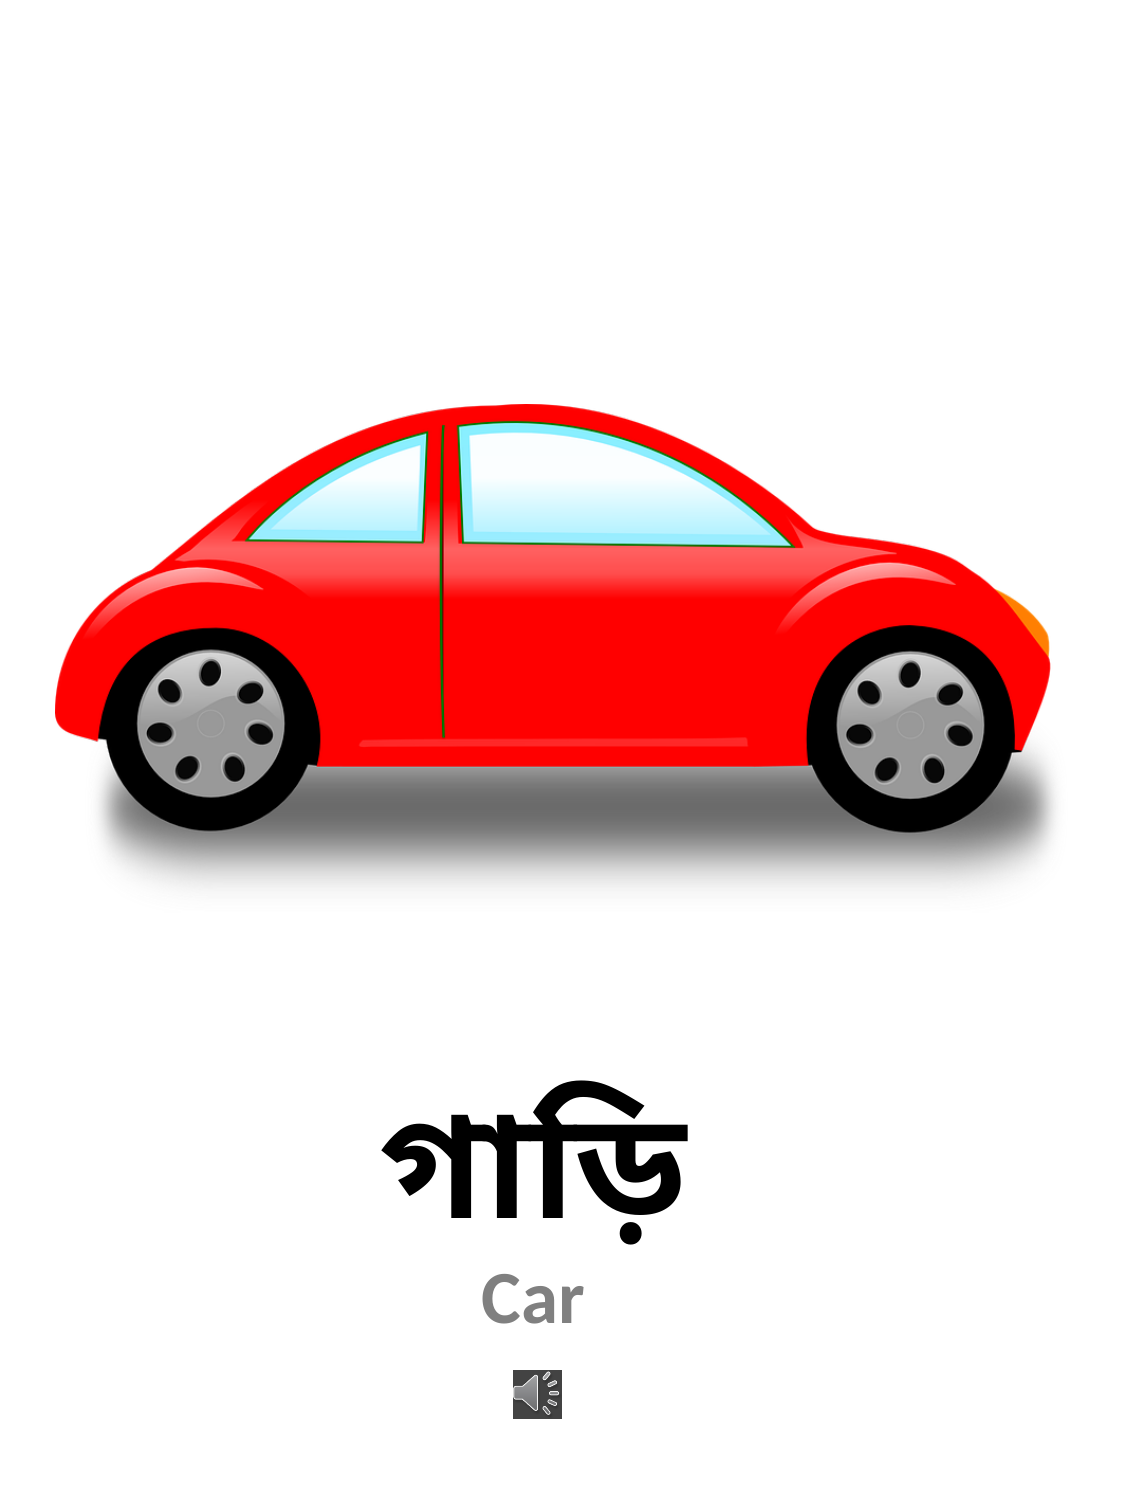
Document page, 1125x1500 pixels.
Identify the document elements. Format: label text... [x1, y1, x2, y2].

text_box গাড়ি Car [365, 1061, 702, 1436]
picture [512, 1369, 563, 1420]
picture [55, 404, 1070, 913]
